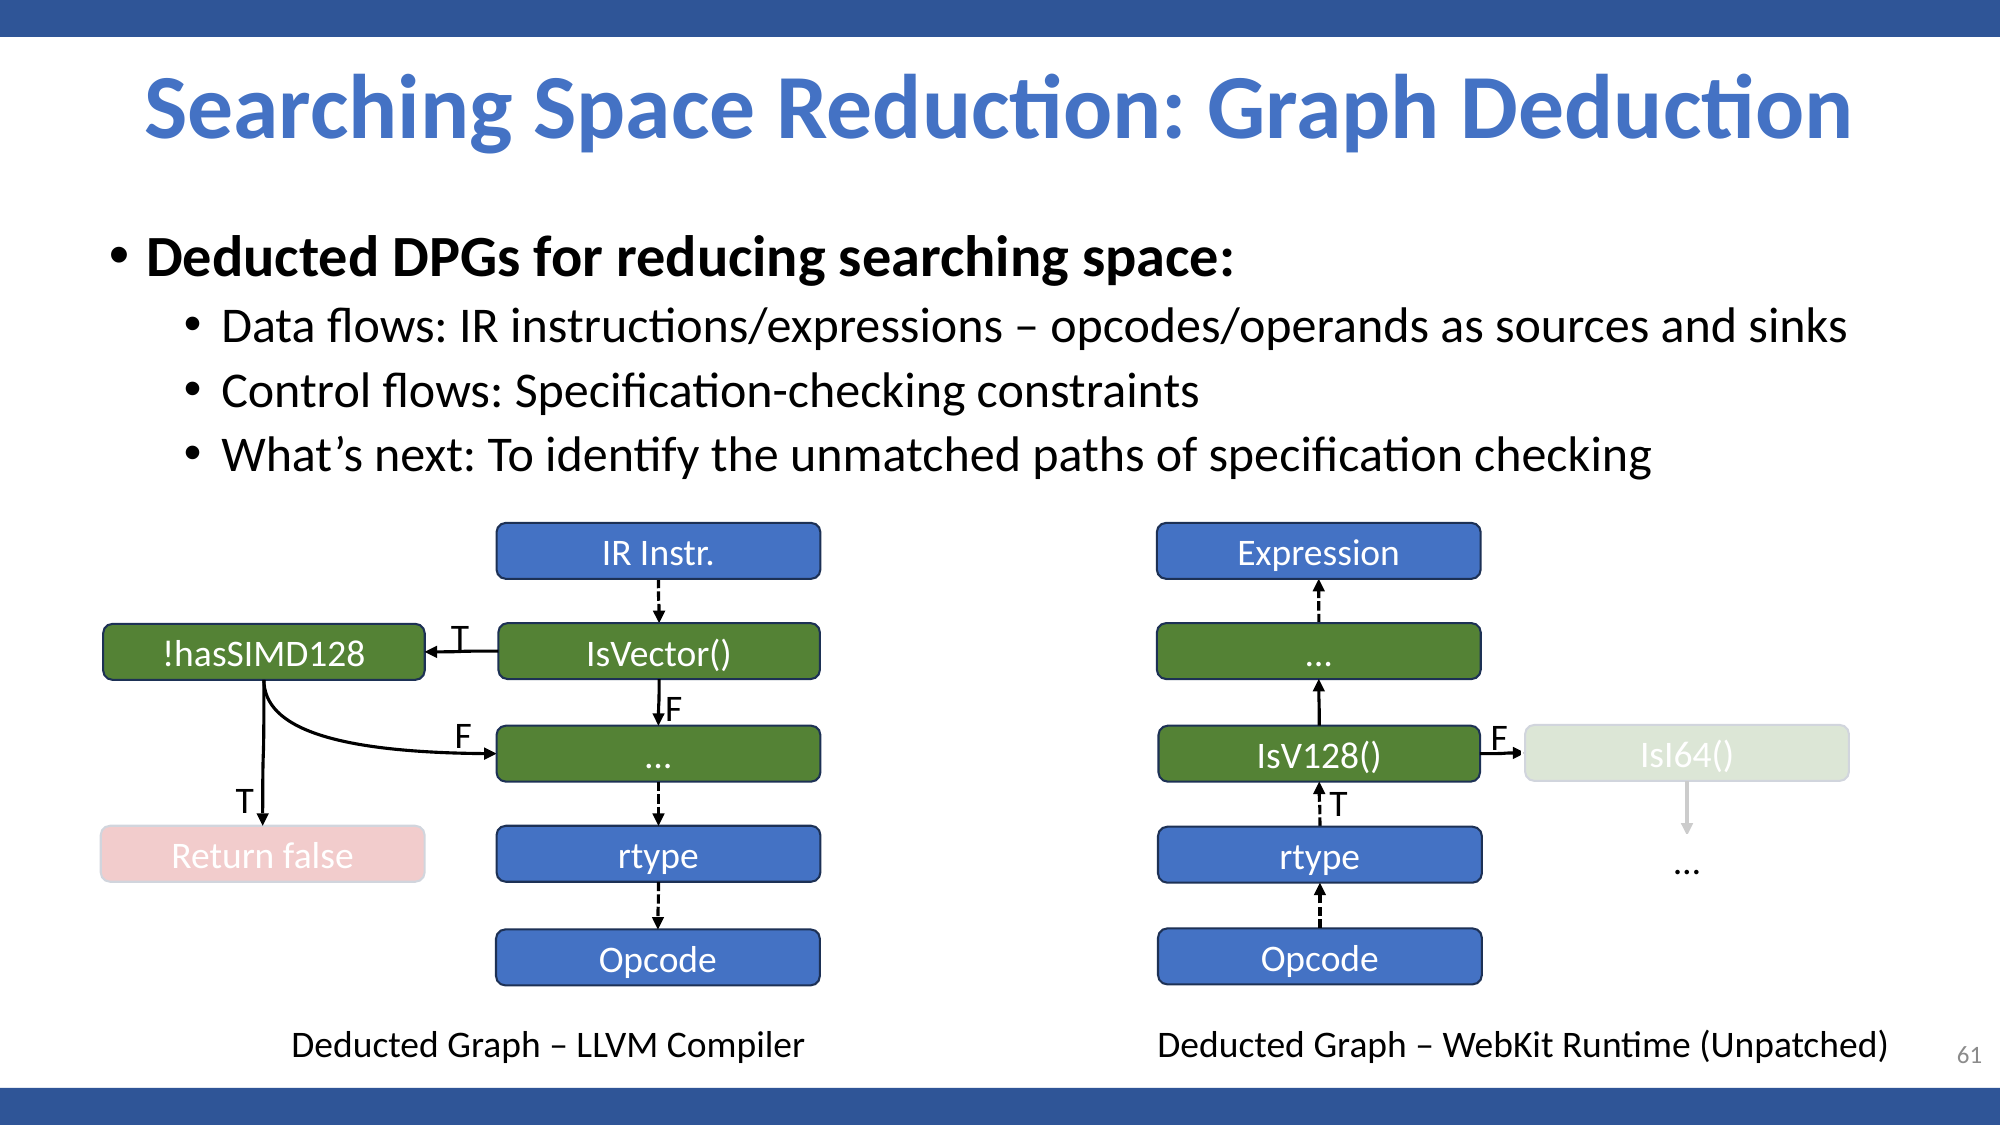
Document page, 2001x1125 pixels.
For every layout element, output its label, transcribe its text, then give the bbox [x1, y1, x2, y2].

text_box Deducted Graph – WebKit Runtime (Unpatched) [1124, 1012, 1923, 1073]
text_box IsV128() [1157, 724, 1482, 783]
text_box [484, 773, 975, 834]
text_box Opcode [494, 928, 821, 987]
text_box … [1646, 837, 1729, 890]
text_box [1521, 696, 1894, 837]
text_box Expression [1155, 521, 1482, 580]
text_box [343, 600, 418, 834]
text_box rtype [1156, 825, 1483, 884]
text_box [97, 819, 443, 907]
text_box IR Instr. [495, 521, 822, 580]
text_box IsVector() [497, 622, 821, 681]
text_box Deducted Graph – LLVM Compiler [267, 1012, 830, 1072]
text_box T [418, 606, 501, 666]
text_box … [495, 724, 822, 783]
slide_number 61 [1547, 1023, 1998, 1084]
text_box T [203, 768, 286, 829]
text_box Deducted DPGs for reducing searching space: Data flows: IR instructions/expressions – opcodes/operands as sources and sinks Control flows: Specification-checking constraints What’s next: To identify the unmatched paths of specification checking [93, 219, 1880, 1002]
text_box F [1458, 705, 1521, 765]
text_box T [1297, 771, 1380, 832]
text_box F [422, 703, 505, 764]
text_box F [632, 676, 715, 737]
text_box … [1155, 622, 1482, 681]
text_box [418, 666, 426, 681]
text_box !hasSIMD128 [102, 622, 343, 681]
text_box Searching Space Reduction: Graph Deduction [0, 0, 2000, 219]
text_box rtype [495, 834, 822, 883]
text_box Opcode [1156, 927, 1483, 986]
